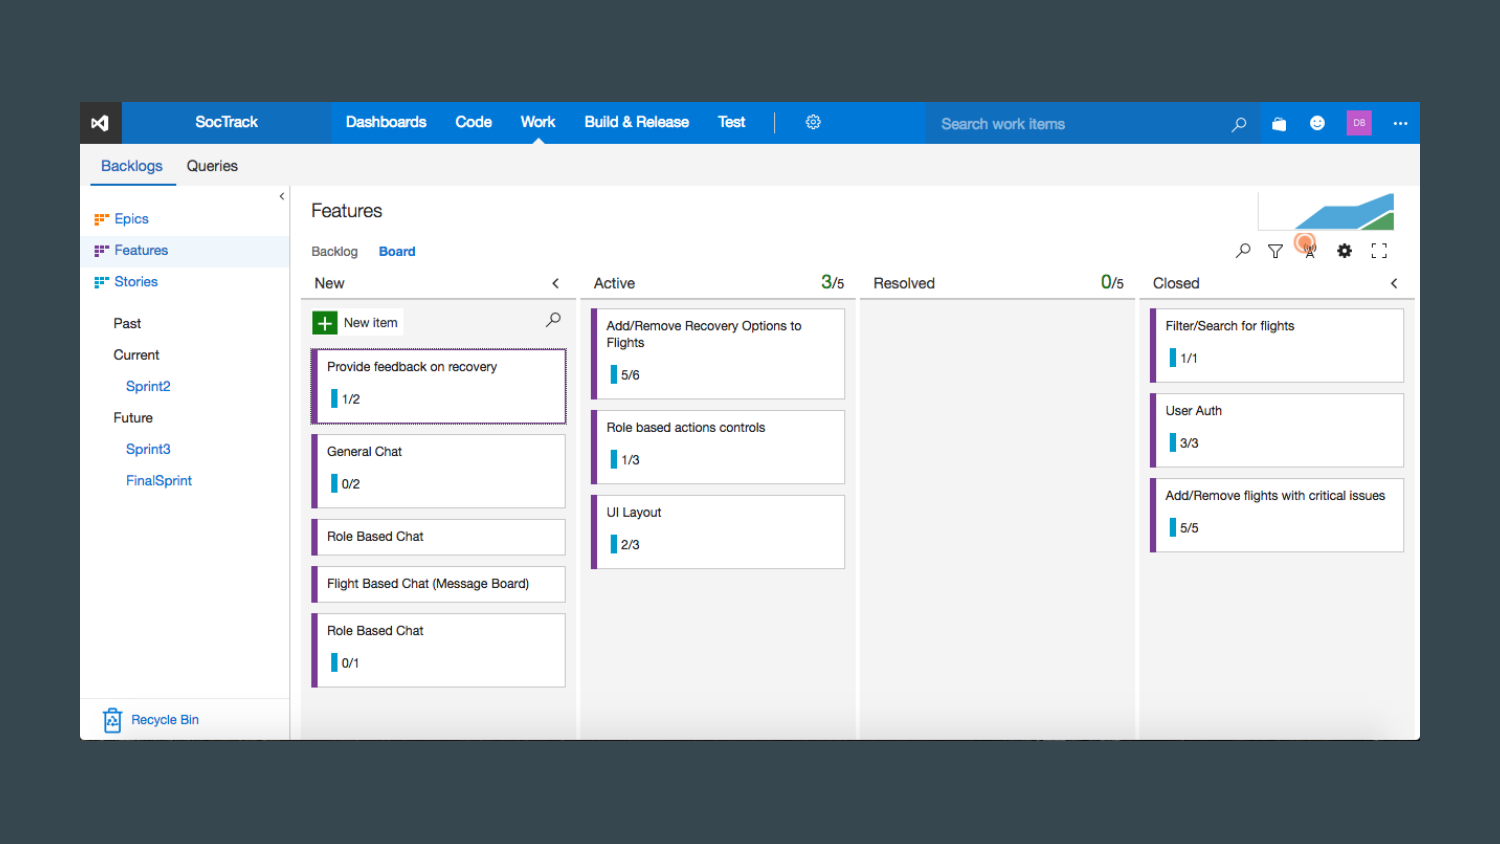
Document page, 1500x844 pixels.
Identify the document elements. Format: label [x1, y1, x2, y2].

picture [80, 102, 1420, 741]
